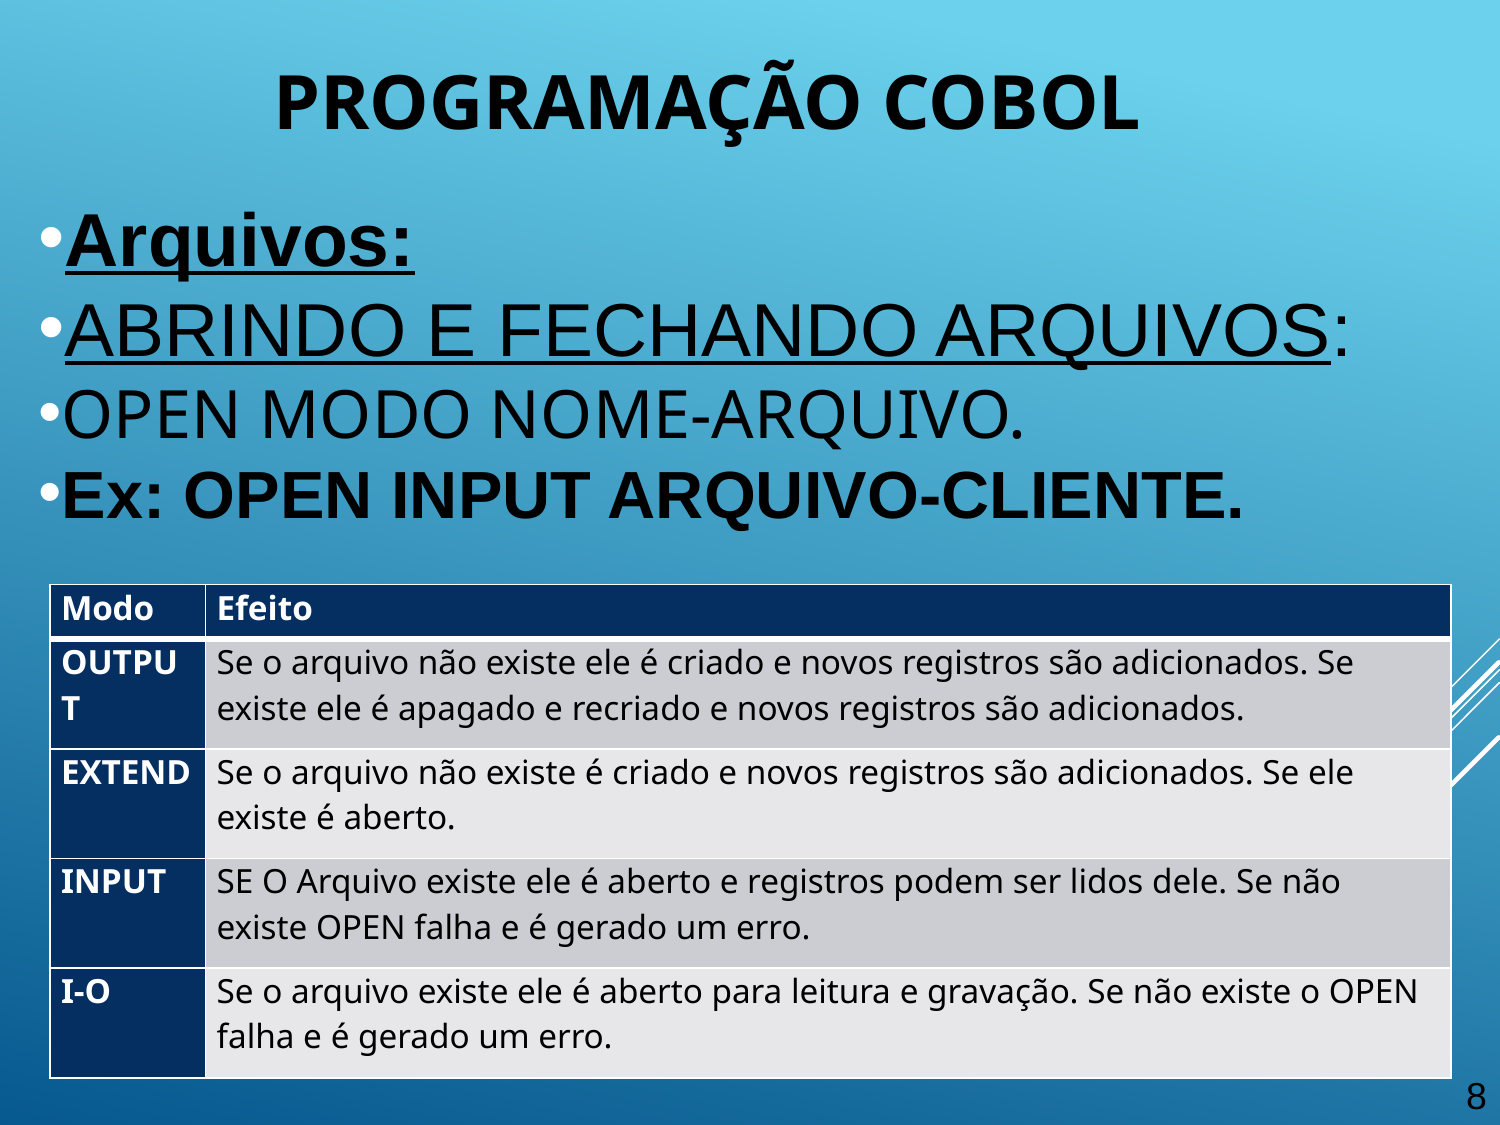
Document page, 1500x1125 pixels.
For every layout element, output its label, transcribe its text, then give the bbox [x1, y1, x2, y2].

table_cell Se o arquivo não existe ele é criado e novos registros são adicionados. Se existe ele é apagado e recriado e novos registros são adicionados. [206, 642, 1450, 748]
text_box Arquivos: ABRINDO E FECHANDO ARQUIVOS: OPEN MODO NOME-ARQUIVO. Ex: OPEN INPUT ARQUIVO-CLIENTE. [23, 184, 1473, 1099]
table_cell EXTEND [51, 750, 205, 858]
table_cell I-O [51, 969, 205, 1077]
table_header Modo [51, 585, 205, 636]
table_cell Se o arquivo existe ele é aberto para leitura e gravação. Se não existe o OPEN falha e é gerado um erro. [206, 969, 1450, 1077]
table_cell OUTPUT [51, 642, 205, 748]
text_box Programação cobol [70, 46, 1346, 153]
text_box 8 [1451, 1064, 1500, 1125]
table_header Efeito [206, 585, 1450, 636]
table_cell INPUT [51, 859, 205, 967]
table_cell Se o arquivo não existe é criado e novos registros são adicionados. Se ele existe é aberto. [206, 750, 1450, 858]
table_cell SE O Arquivo existe ele é aberto e registros podem ser lidos dele. Se não existe OPEN falha e é gerado um erro. [206, 859, 1450, 967]
